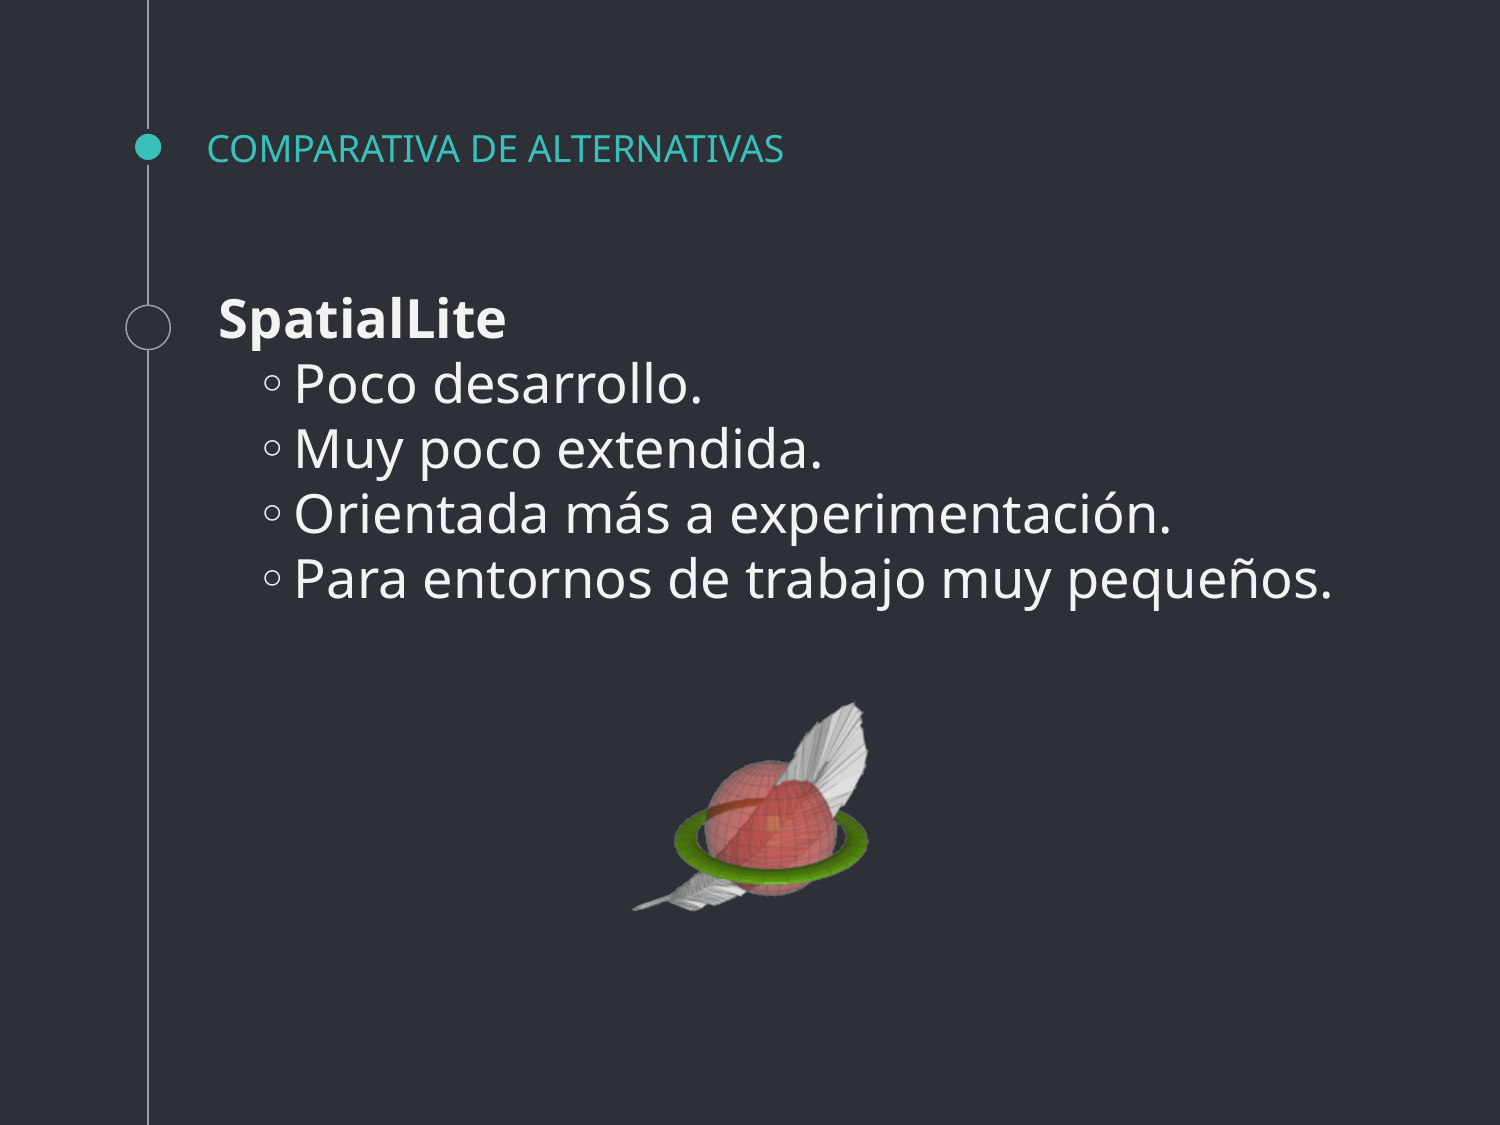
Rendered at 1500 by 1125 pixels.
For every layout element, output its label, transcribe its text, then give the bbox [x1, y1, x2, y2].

list SpatialLite Poco desarrollo. Muy poco extendida. Orientada más a experimentación. Para entornos de trabajo muy pequeños. [203, 269, 1439, 1085]
picture [630, 700, 870, 914]
title COMPARATIVA DE ALTERNATIVAS [191, 109, 1317, 185]
